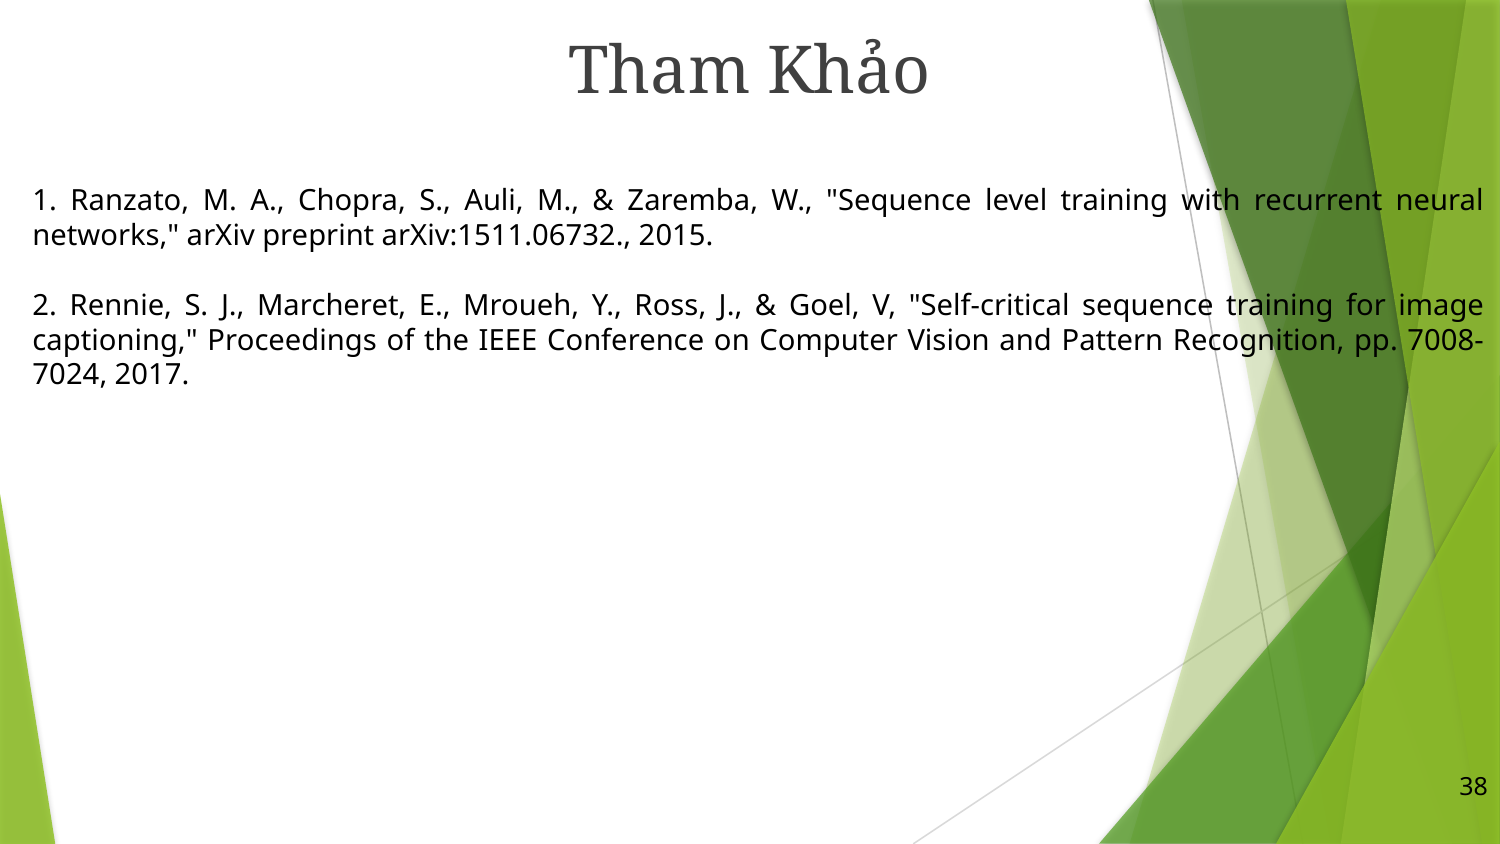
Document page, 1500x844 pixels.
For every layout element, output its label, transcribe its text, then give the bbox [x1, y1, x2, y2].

slide_number 38 [1373, 764, 1500, 810]
text_box 1. Ranzato, M. A., Chopra, S., Auli, M., & Zaremba, W., "Sequence level training with recurrent neural networks," arXiv preprint arXiv:1511.06732., 2015. 2. Rennie, S. J., Marcheret, E., Mroueh, Y., Ross, J., & Goel, V, "Self-critical sequence training for image captioning," Proceedings of the IEEE Conference on Computer Vision and Pattern Recognition, pp. 7008-7024, 2017. [17, 173, 1500, 399]
list Tham Khảo [0, 20, 1500, 115]
